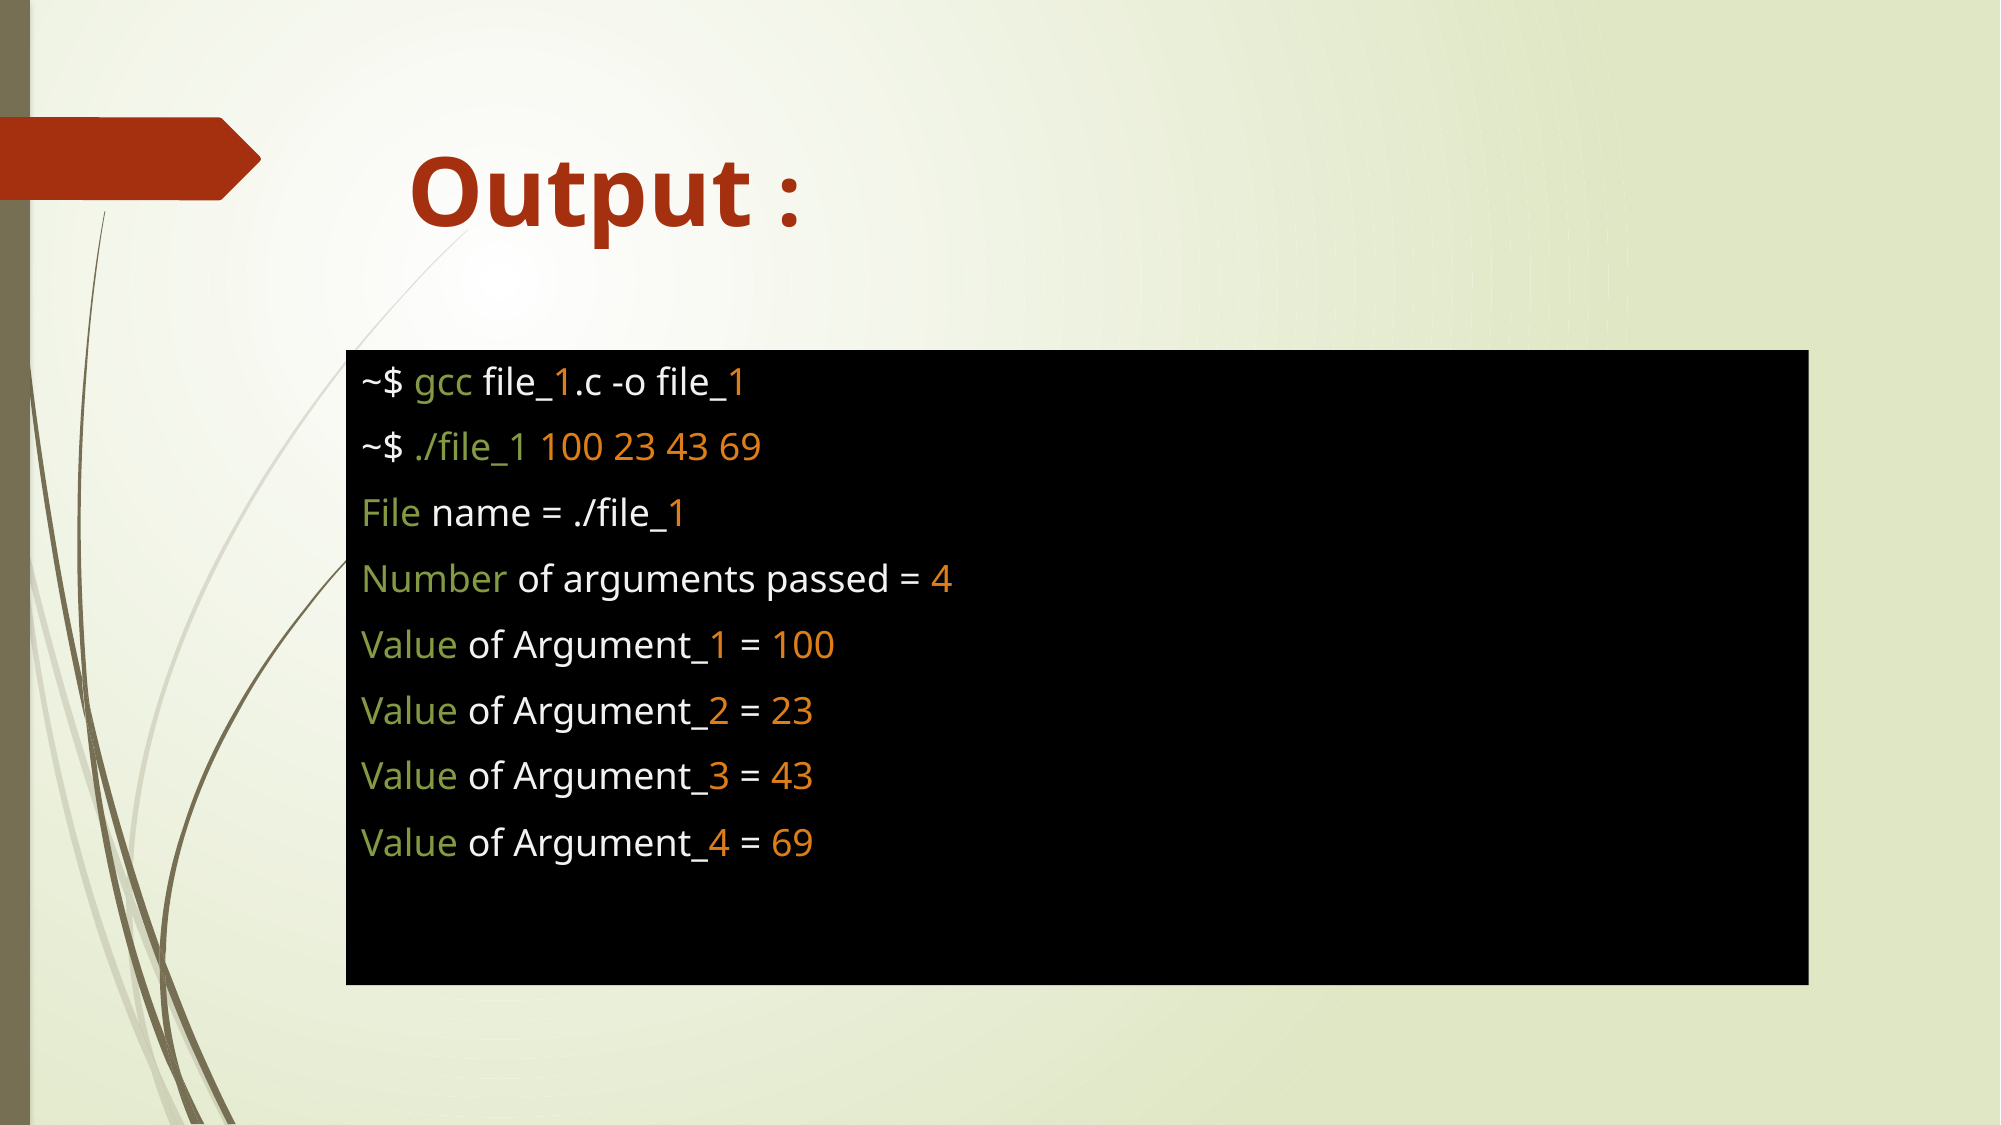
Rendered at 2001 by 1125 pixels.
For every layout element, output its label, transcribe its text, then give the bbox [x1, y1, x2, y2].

list ~$ gcc file_1.c -o file_1 ~$ ./file_1 100 23 43 69 File name = ./file_1 Number of arguments passed = 4 Value of Argument_1 = 100 Value of Argument_2 = 23 Value of Argument_3 = 43 Value of Argument_4 = 69 [346, 350, 1809, 986]
title Output : [392, 123, 1854, 334]
